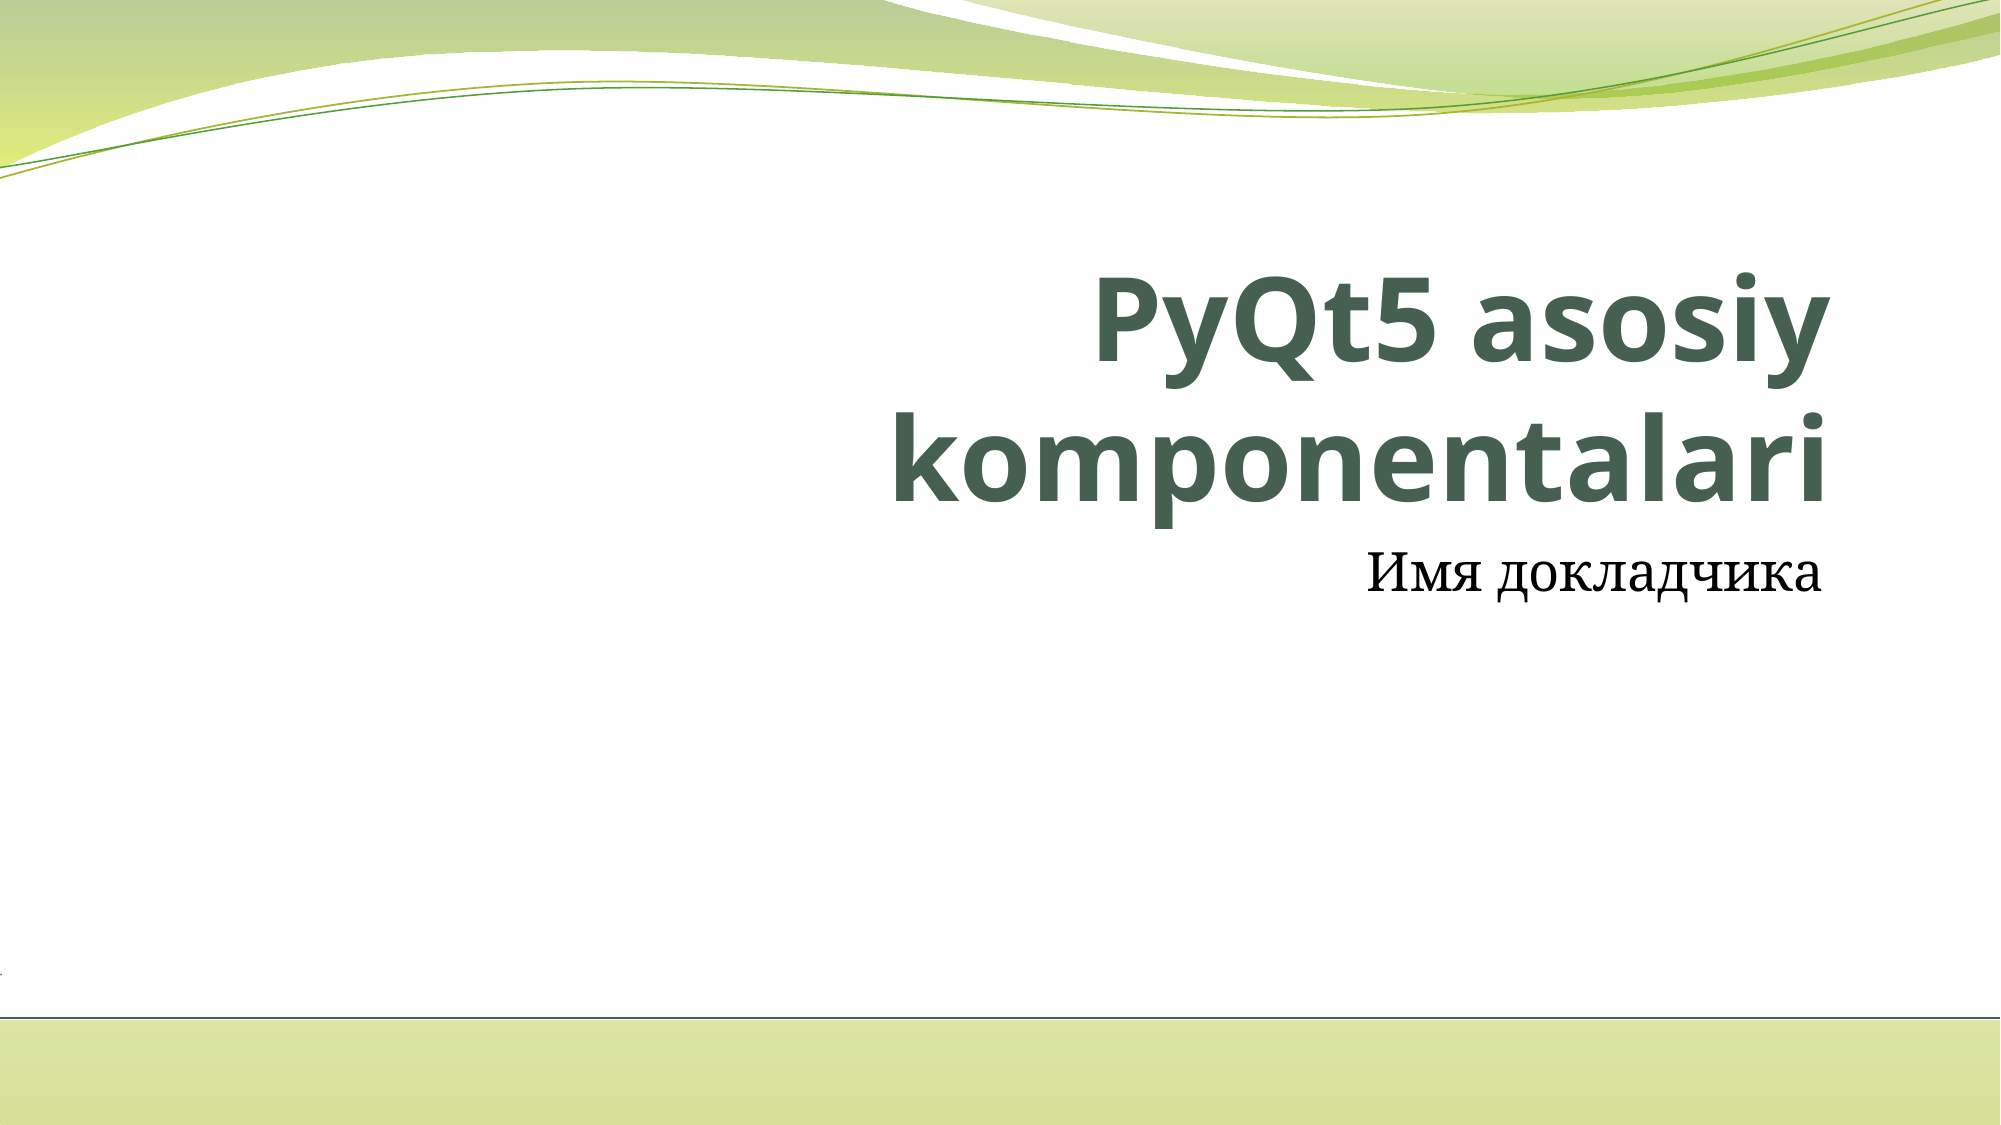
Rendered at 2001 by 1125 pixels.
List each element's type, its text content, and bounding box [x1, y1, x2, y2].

title PyQt5 asosiy komponentalari [116, 224, 1834, 525]
subtitle Имя докладчика [116, 529, 1835, 818]
